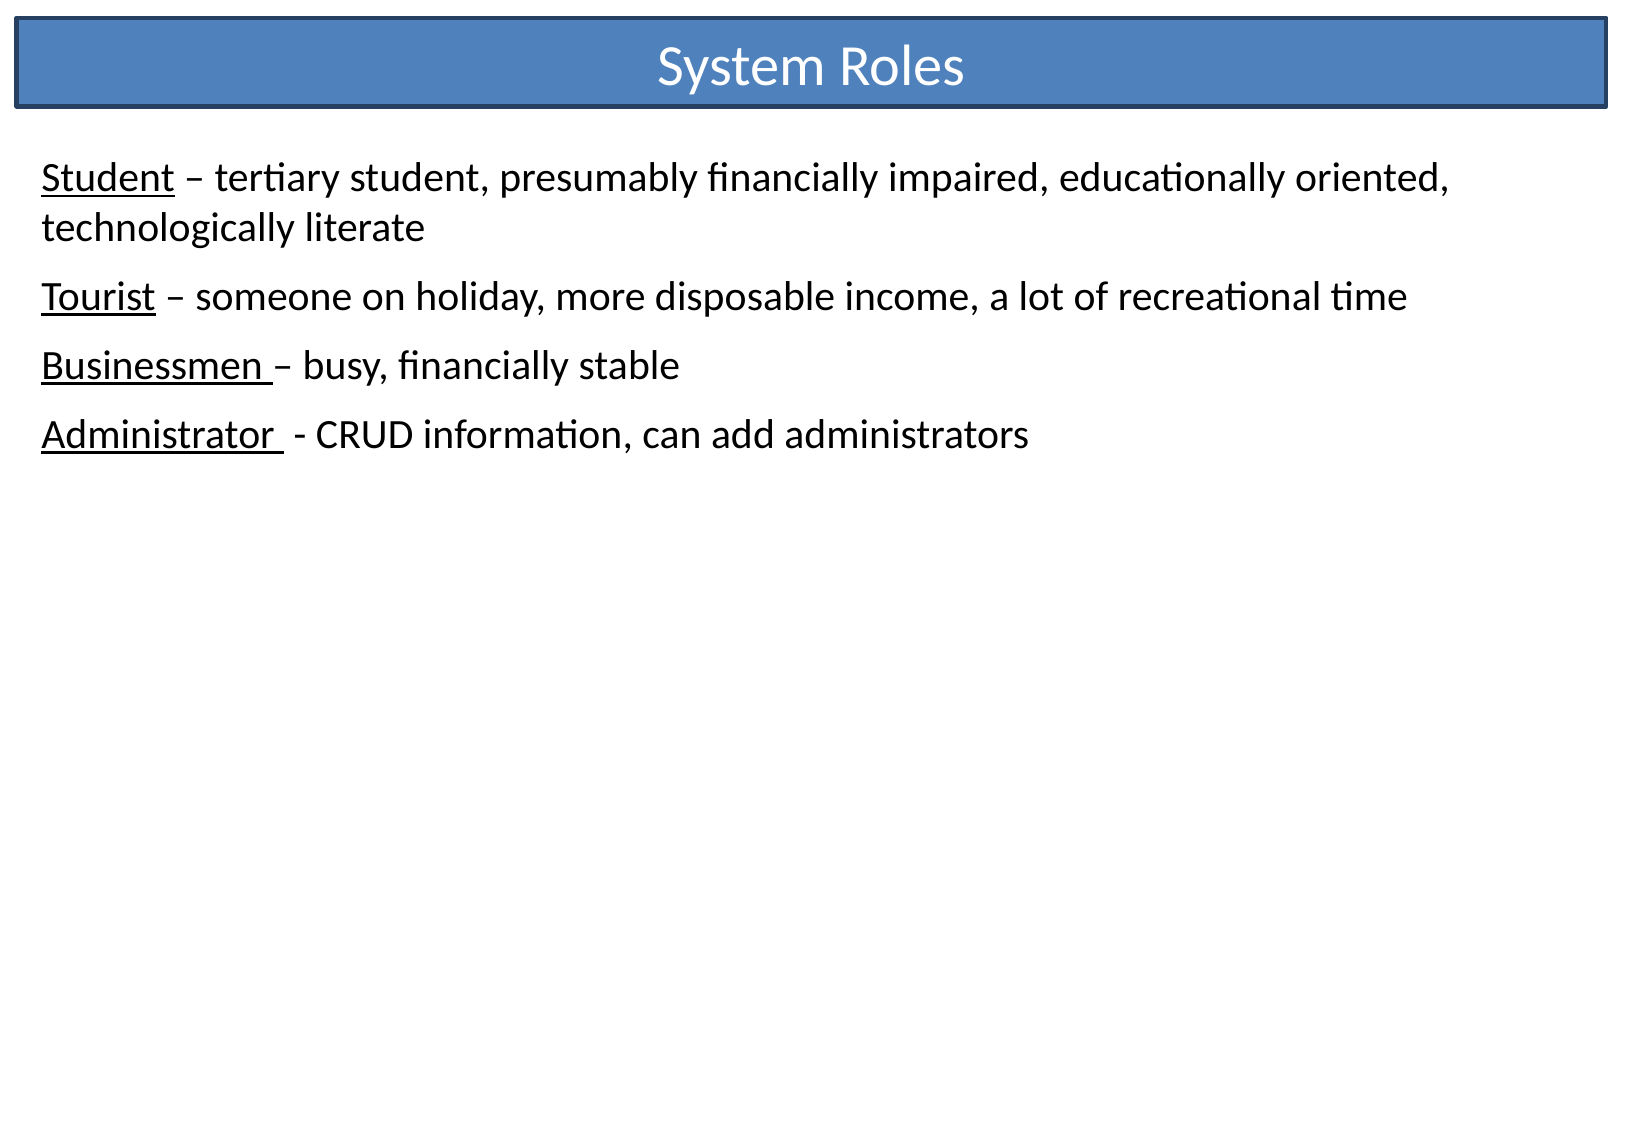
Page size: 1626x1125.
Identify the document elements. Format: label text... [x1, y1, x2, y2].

list Student – tertiary student, presumably financially impaired, educationally oriented, technologically literate Tourist – someone on holiday, more disposable income, a lot of recreational time Businessmen – busy, financially stable Administrator - CRUD information, can add administrators [26, 142, 1599, 1005]
text_box System Roles [14, 16, 1608, 109]
